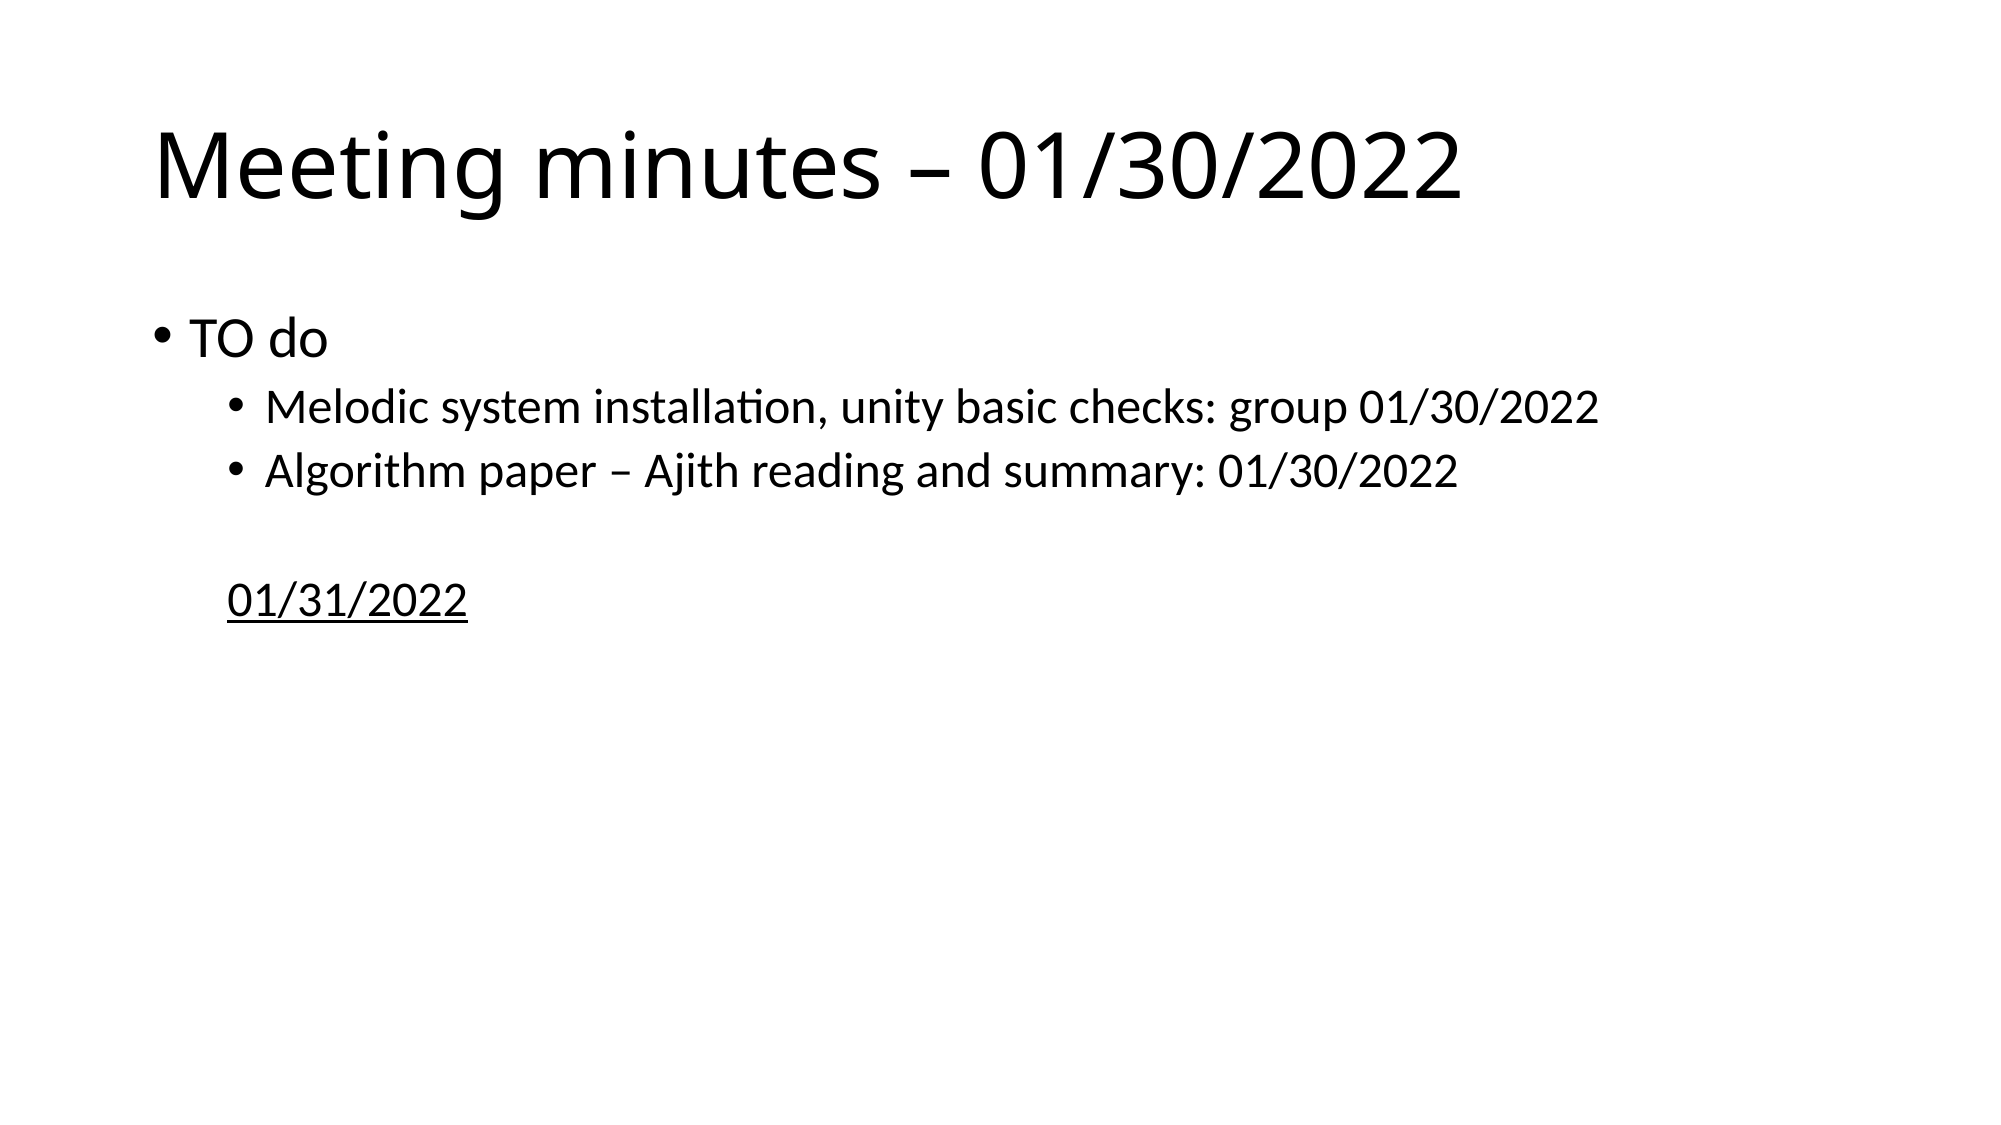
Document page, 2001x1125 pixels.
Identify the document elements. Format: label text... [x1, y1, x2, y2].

list TO do Melodic system installation, unity basic checks: group 01/30/2022 Algorithm paper – Ajith reading and summary: 01/30/2022 01/31/2022 [137, 299, 1863, 1014]
title Meeting minutes – 01/30/2022 [137, 59, 1863, 278]
